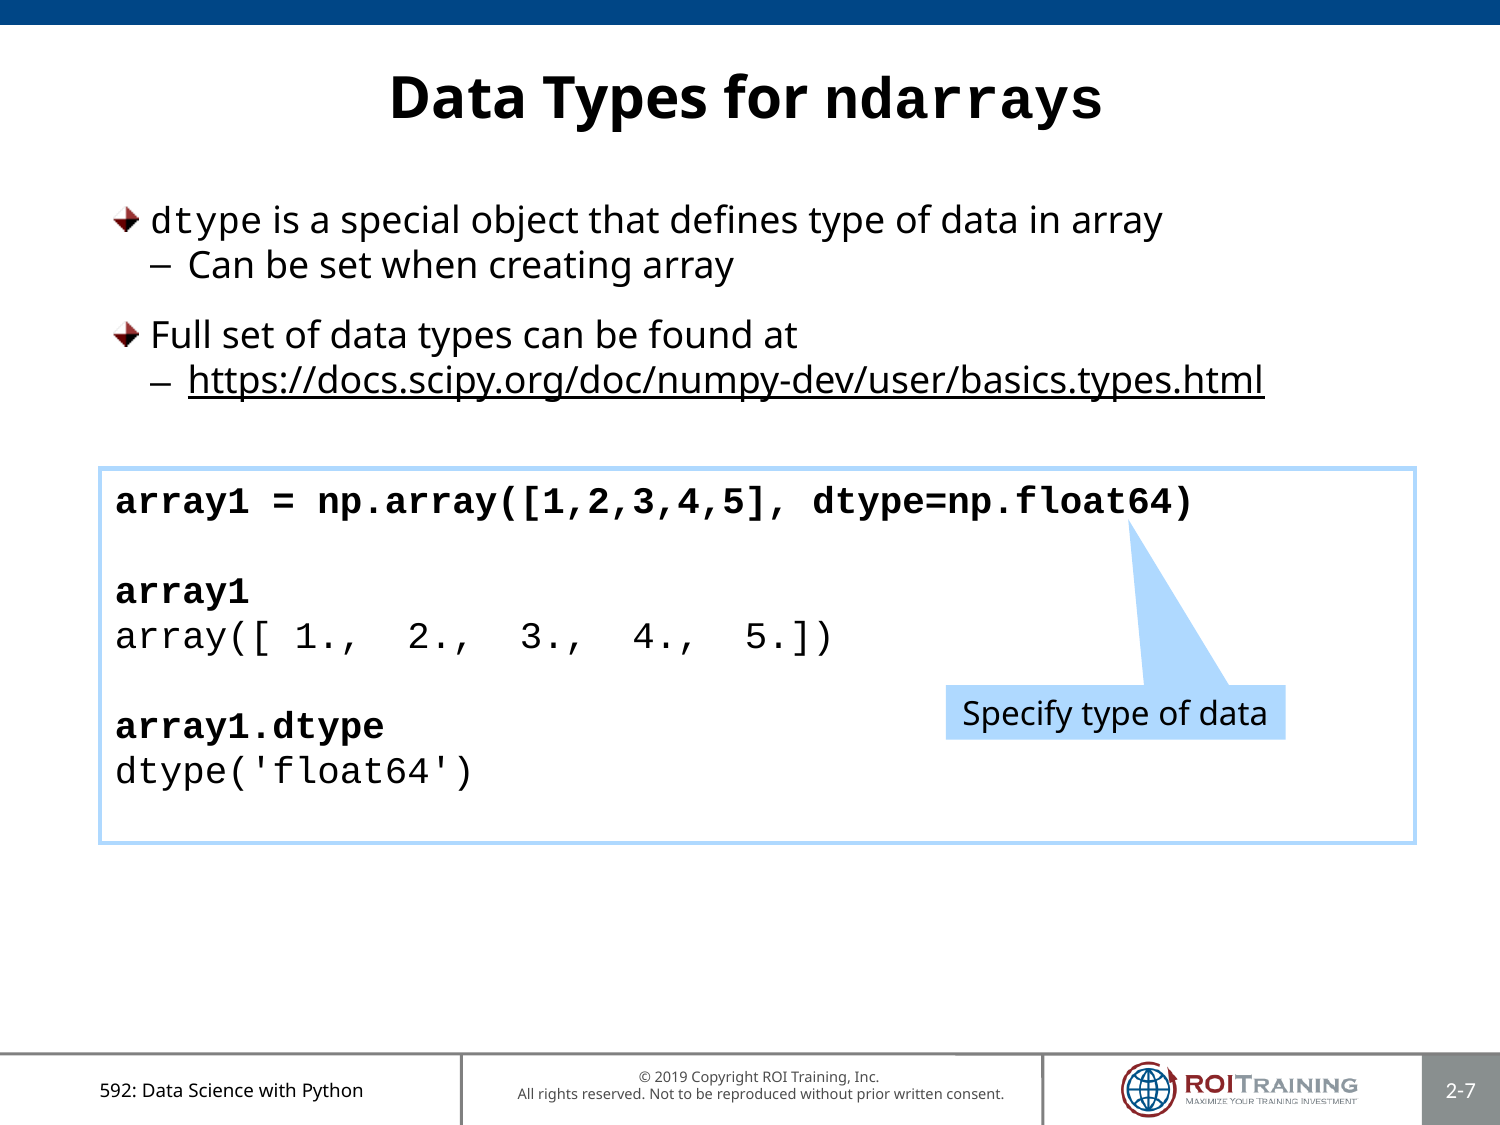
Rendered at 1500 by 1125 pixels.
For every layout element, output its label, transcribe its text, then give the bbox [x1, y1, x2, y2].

picture [112, 320, 139, 347]
list dtype is a special object that defines type of data in array Can be set when creating array Full set of data types can be found at https://docs.scipy.org/doc/numpy-dev/user/basics.types.html [97, 188, 1413, 1020]
picture [112, 205, 139, 232]
title Data Types for ndarrays [172, 43, 1322, 147]
text_box Specify type of data [945, 519, 1286, 740]
text_box array1 = np.array([1,2,3,4,5], dtype=np.float64) array1 array([ 1., 2., 3., 4., 5.]) array1.dtype dtype('float64') [100, 468, 1415, 844]
picture [1113, 1060, 1362, 1118]
